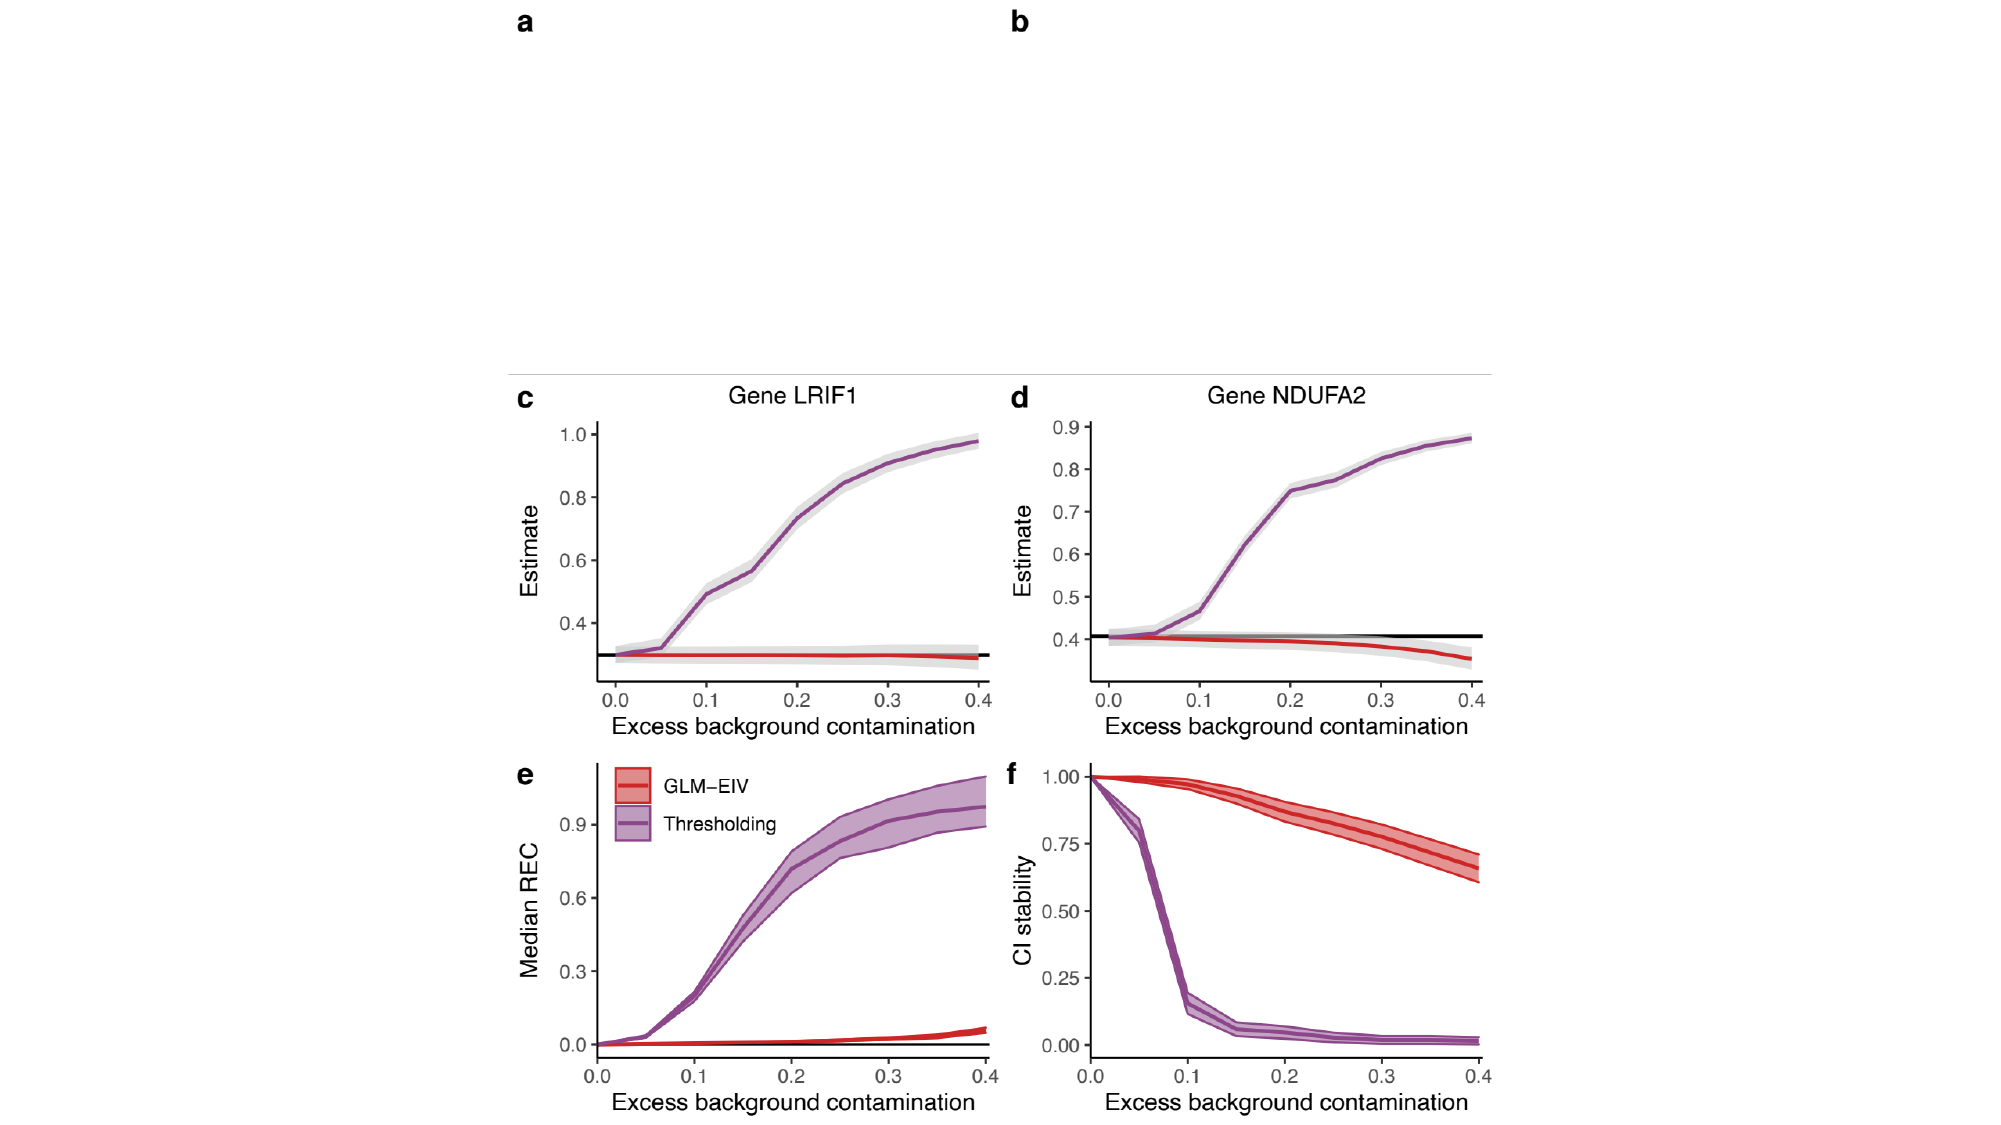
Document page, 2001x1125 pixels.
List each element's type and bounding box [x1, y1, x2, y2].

picture [508, 0, 1492, 1125]
